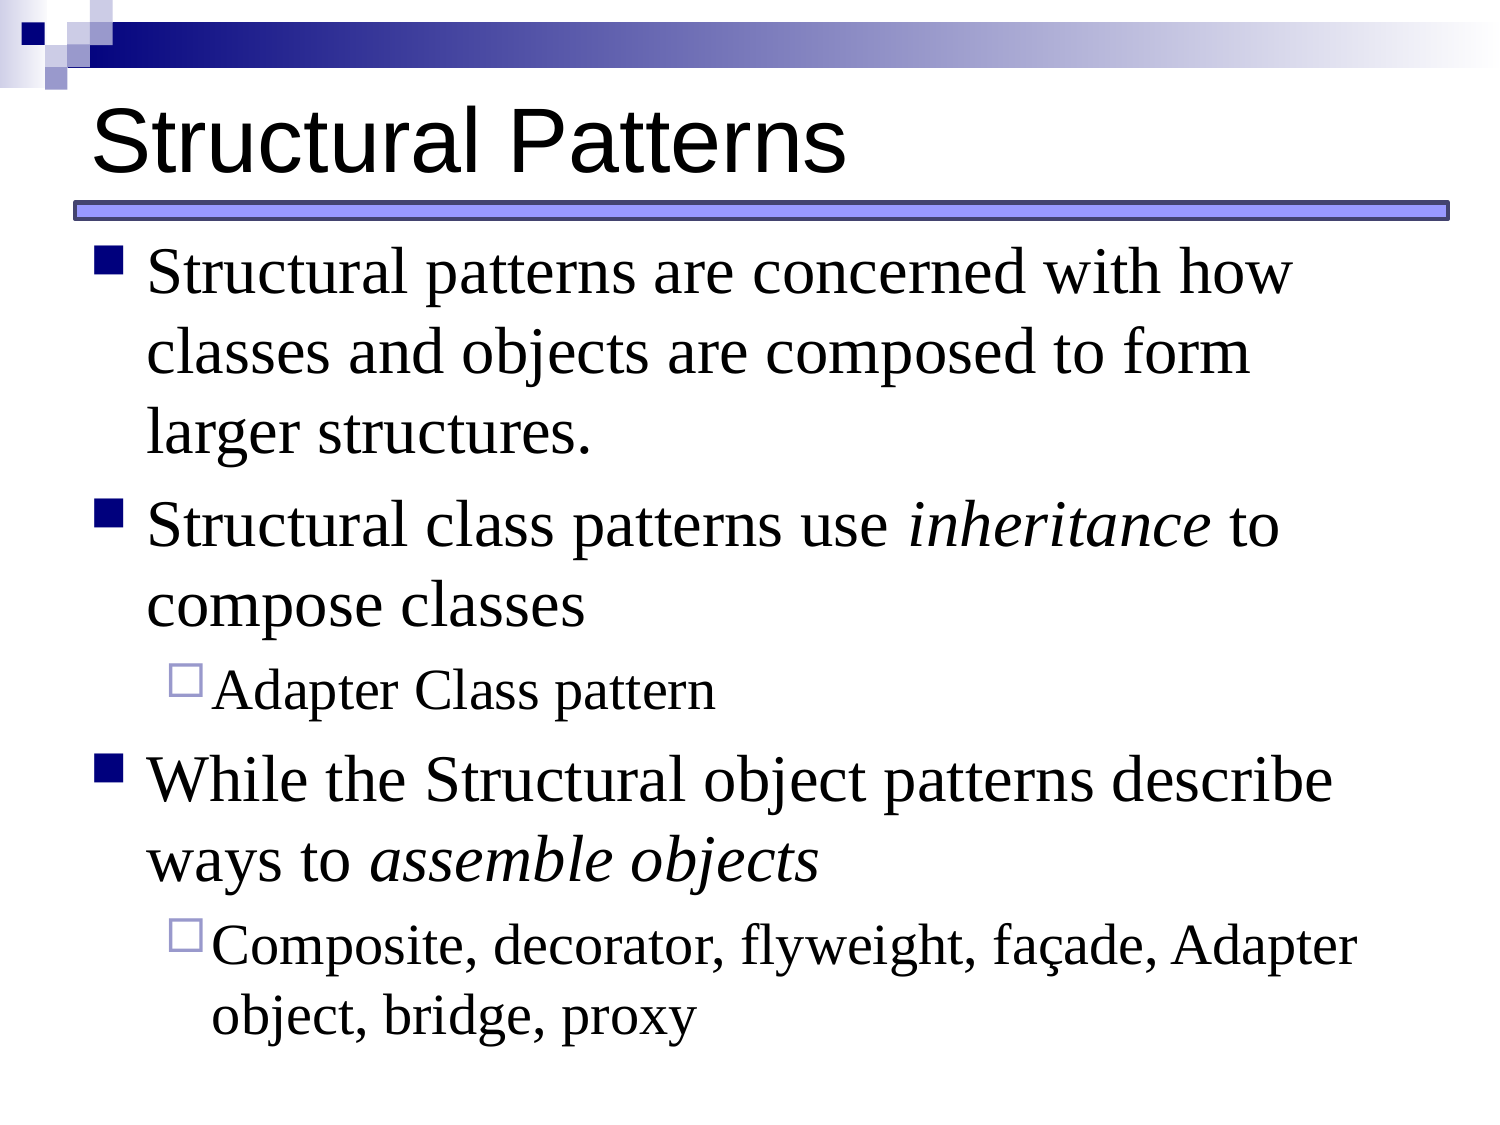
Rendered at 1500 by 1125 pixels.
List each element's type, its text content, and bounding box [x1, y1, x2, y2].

list Structural patterns are concerned with how classes and objects are composed to form larger structures. Structural class patterns use inheritance to compose classes Adapter Class pattern While the Structural object patterns describe ways to assemble objects Composite, decorator, flyweight, façade, Adapter object, bridge, proxy [75, 219, 1425, 963]
title Structural Patterns [75, 22, 1425, 219]
